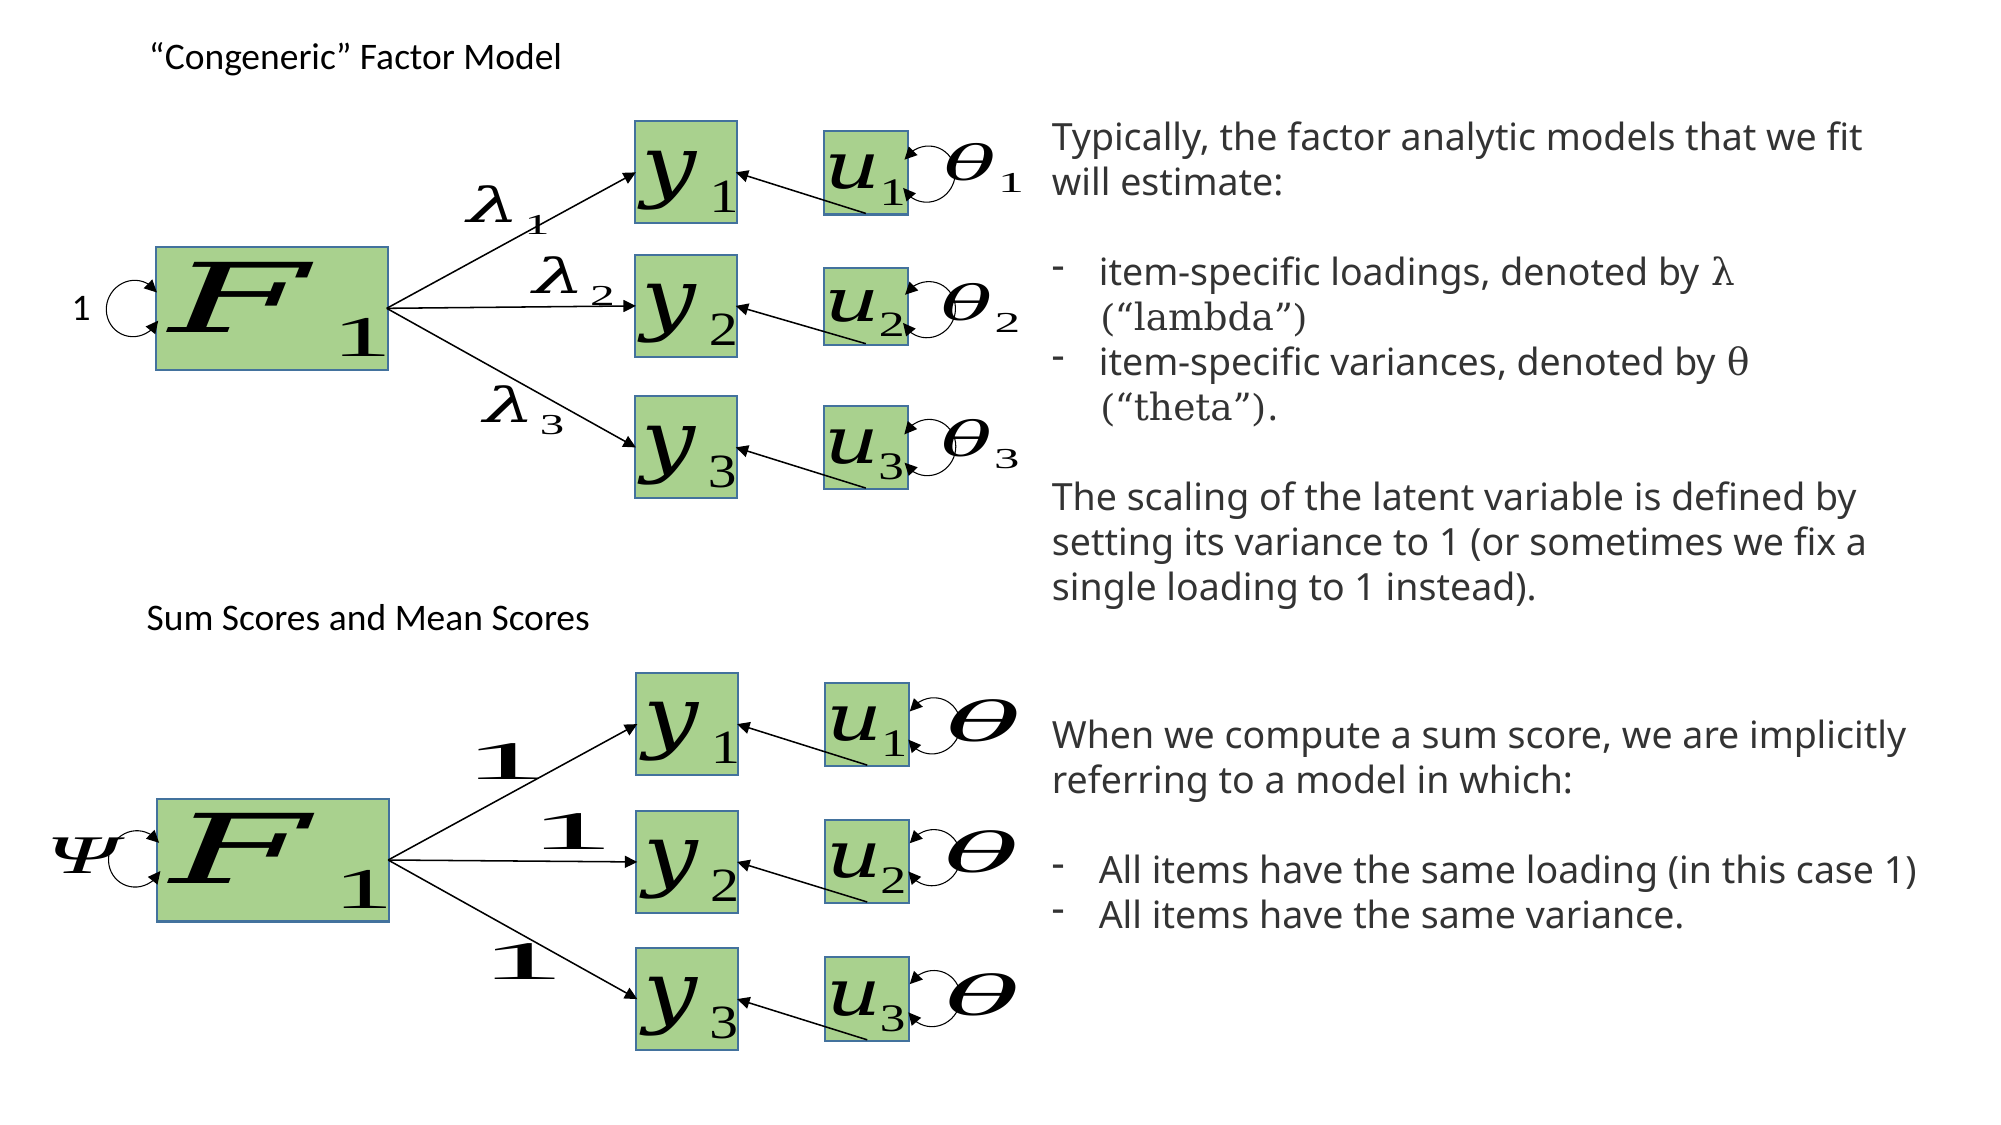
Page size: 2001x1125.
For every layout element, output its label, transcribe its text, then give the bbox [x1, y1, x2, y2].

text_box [56, 122, 1024, 498]
text_box Typically, the factor analytic models that we fit will estimate: item-specific loadings, denoted by λ (“lambda”) item-specific variances, denoted by θ (“theta”). The scaling of the latent variable is defined by setting its variance to 1 (or sometimes we fix a single loading to 1 instead). [1037, 105, 1935, 616]
text_box “Congeneric” Factor Model [134, 24, 578, 85]
text_box [108, 829, 158, 888]
text_box When we compute a sum score, we are implicitly referring to a model in which: All items have the same loading (in this case 1) All items have the same variance. [1037, 703, 1935, 988]
text_box Sum Scores and Mean Scores [131, 585, 1943, 646]
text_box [158, 674, 1024, 1050]
